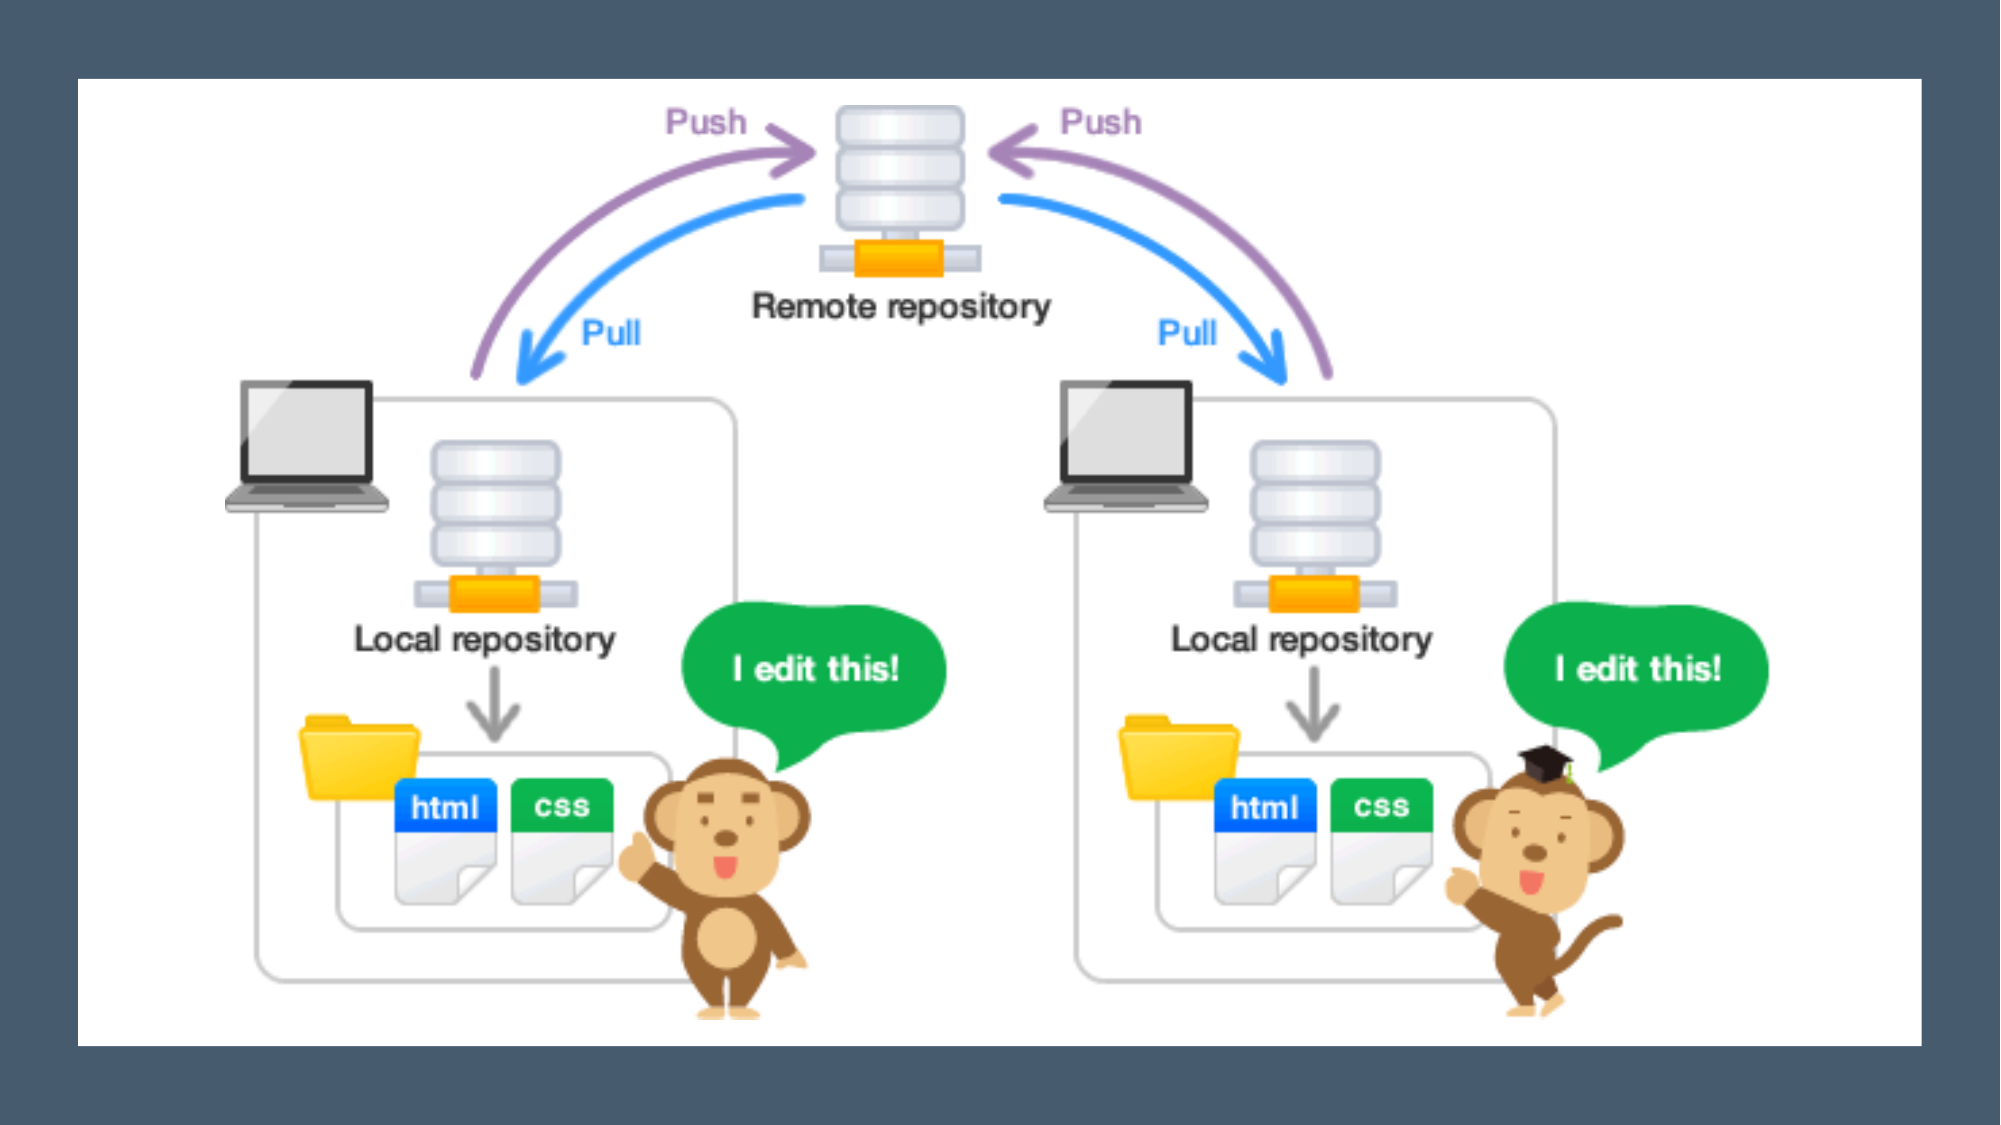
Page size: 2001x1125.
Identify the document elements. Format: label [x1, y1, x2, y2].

text_box [77, 78, 1923, 1047]
list [225, 105, 1775, 1020]
text_box [0, 0, 2000, 1125]
